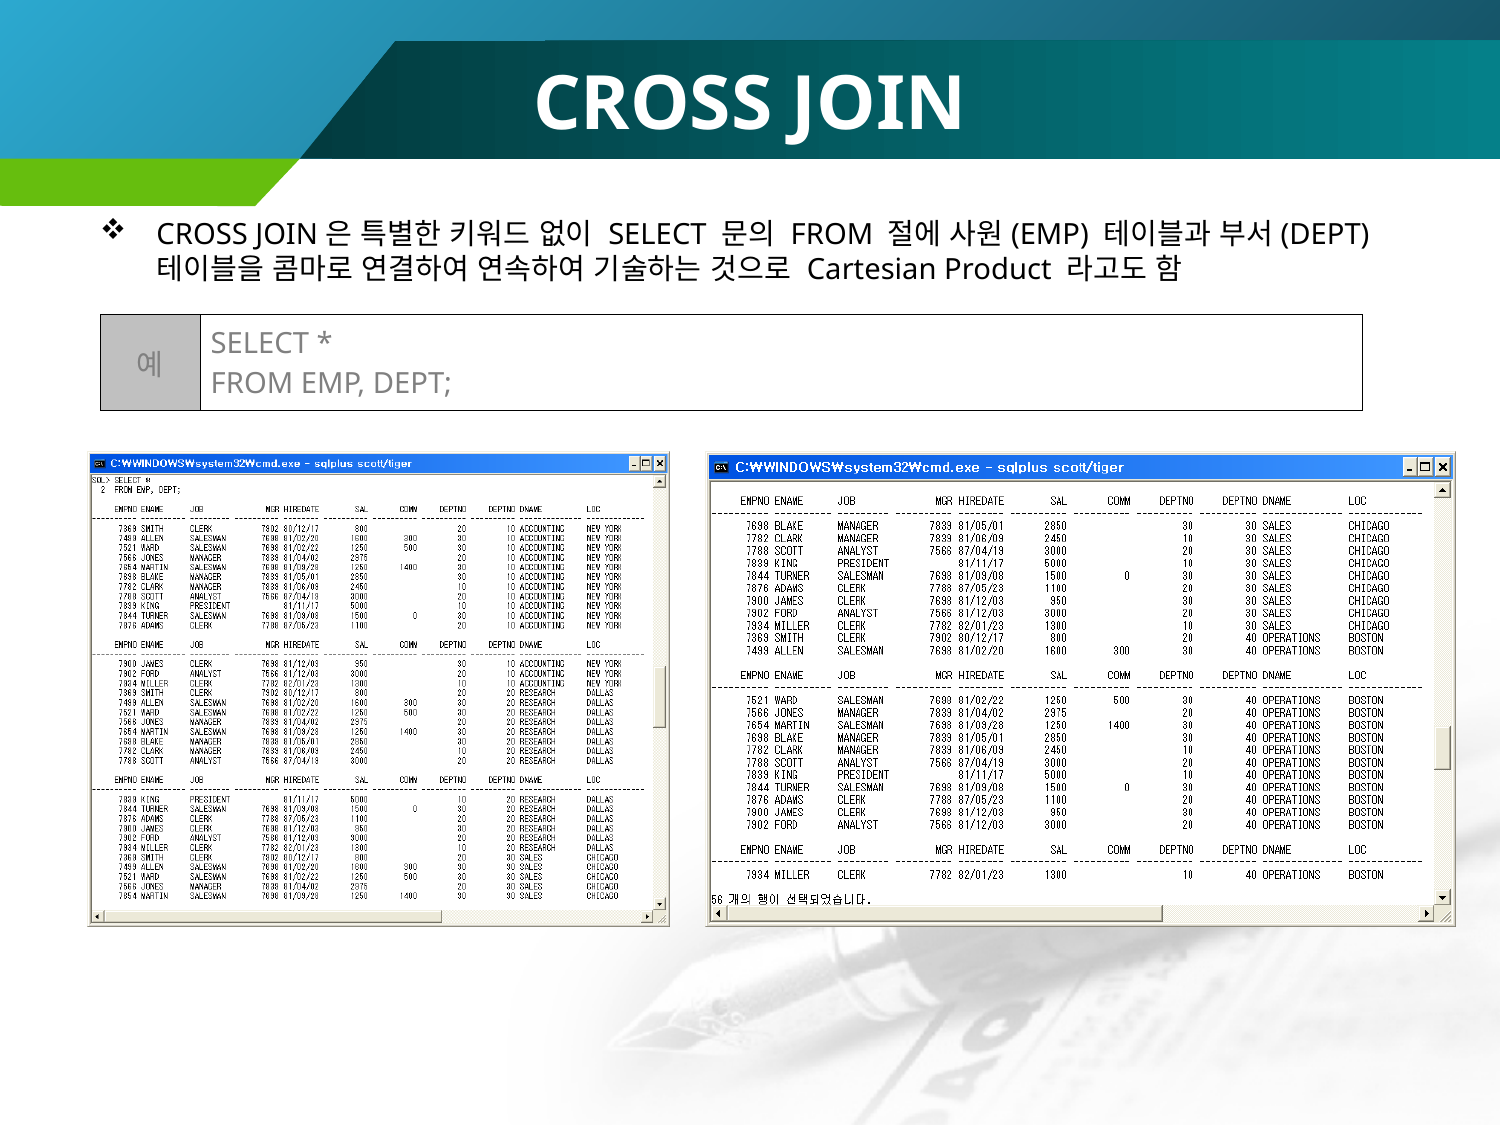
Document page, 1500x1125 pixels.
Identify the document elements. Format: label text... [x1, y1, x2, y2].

list CROSS JOIN은 특별한 키워드 없이 SELECT 문의 FROM 절에 사원(EMP) 테이블과 부서(DEPT) 테이블을 콤마로 연결하여 연속하여 기술하는 것으로 Cartesian Product 라고도 함 [84, 207, 1436, 988]
table_header 예 [101, 315, 200, 410]
text_box [0, 0, 1500, 75]
picture [87, 451, 670, 928]
title CROSS JOIN [0, 75, 1500, 163]
table_header SELECT * FROM EMP, DEPT; [201, 315, 1362, 410]
picture [490, 448, 1500, 1125]
